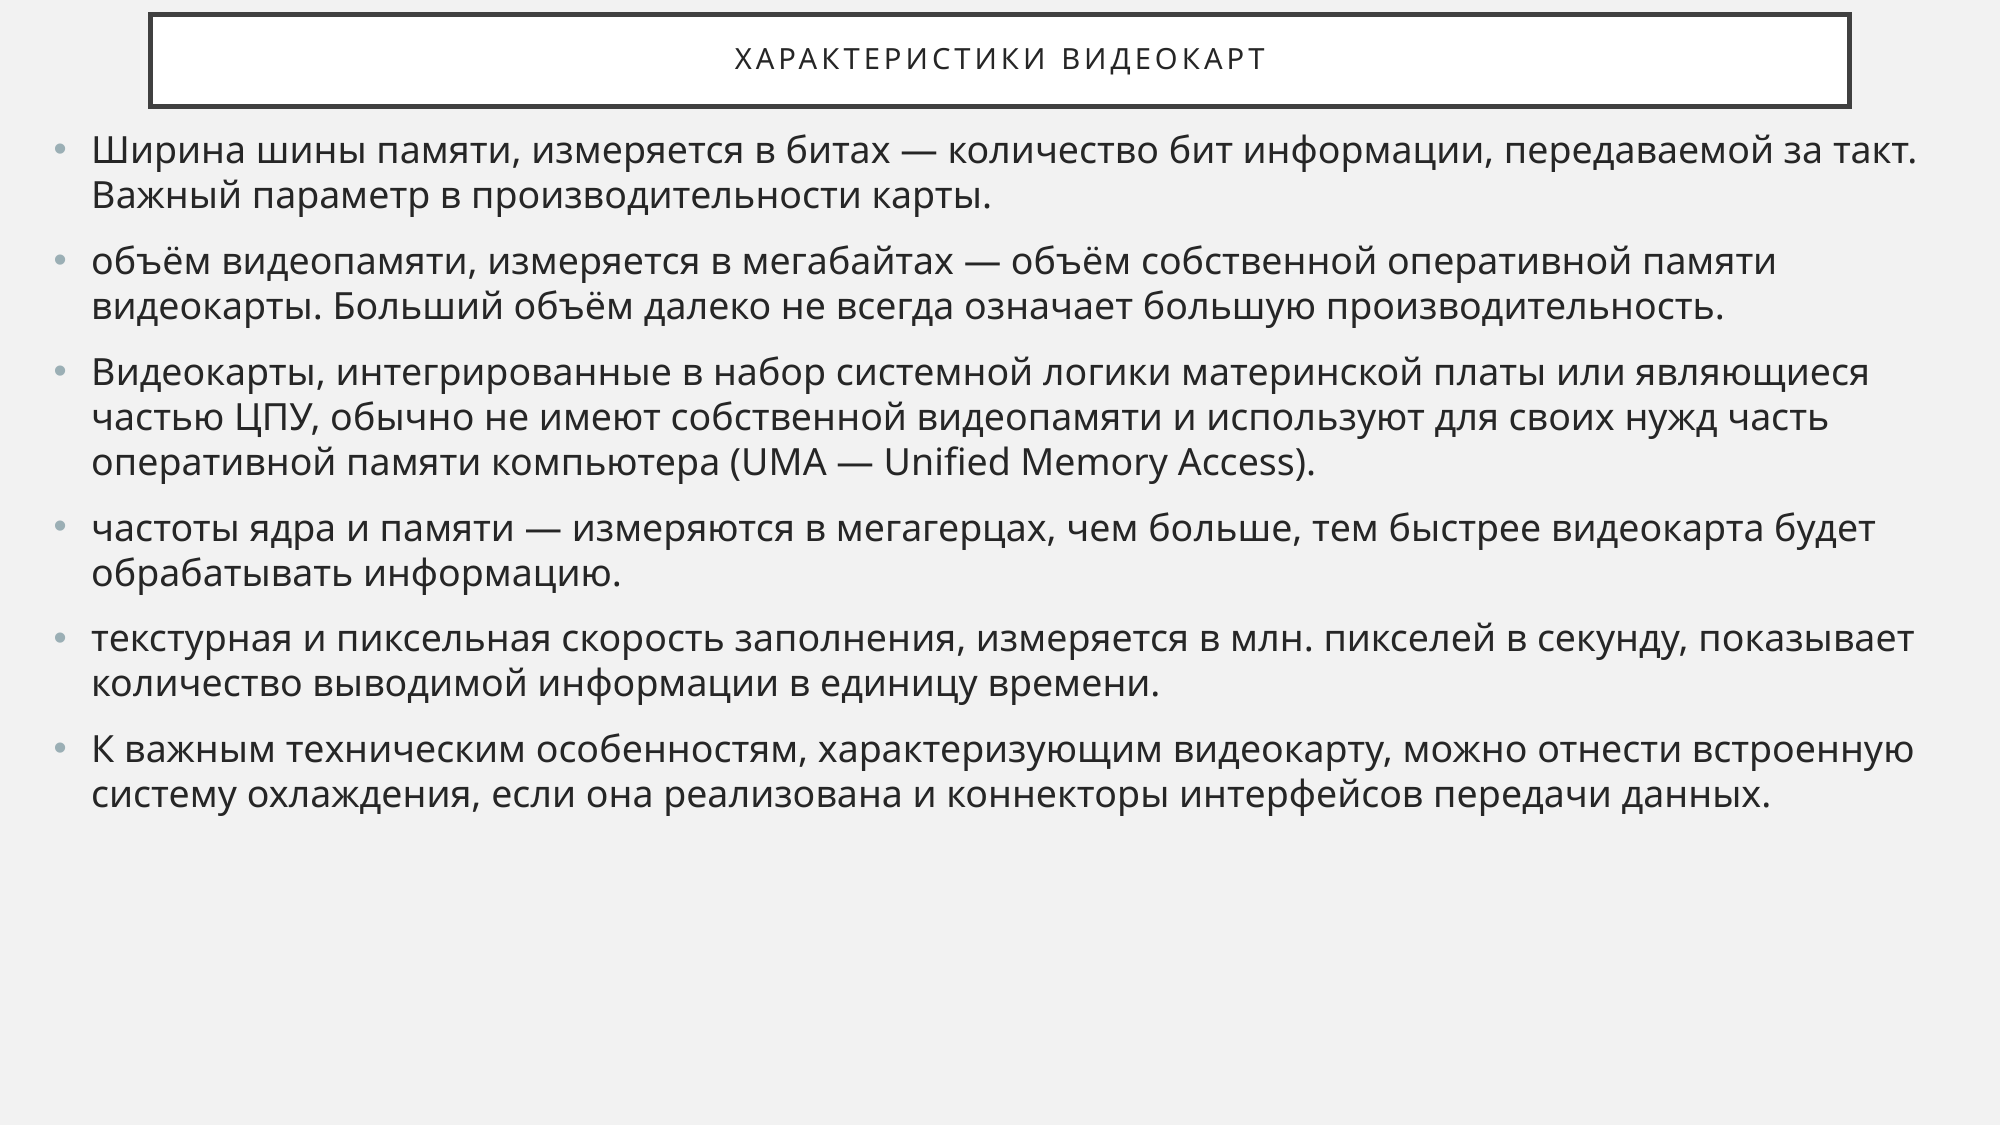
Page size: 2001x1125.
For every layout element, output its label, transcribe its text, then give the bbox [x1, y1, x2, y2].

title Характеристики видеокарт [148, 12, 1852, 109]
list Ширина шины памяти, измеряется в битах — количество бит информации, передаваемой за такт. Важный параметр в производительности карты. объём видеопамяти, измеряется в мегабайтах — объём собственной оперативной памяти видеокарты. Больший объём далеко не всегда означает большую производительность. Видеокарты, интегрированные в набор системной логики материнской платы или являющиеся частью ЦПУ, обычно не имеют собственной видеопамяти и используют для своих нужд часть оперативной памяти компьютера (UMA — Unified Memory Access). частоты ядра и памяти — измеряются в мегагерцах, чем больше, тем быстрее видеокарта будет обрабатывать информацию. текстурная и пиксельная скорость заполнения, измеряется в млн. пикселей в секунду, показывает количество выводимой информации в единицу времени. К важным техническим особенностям, характеризующим видеокарту, можно отнести встроенную систему охлаждения, если она реализована и коннекторы интерфейсов передачи данных. [38, 118, 1976, 1082]
